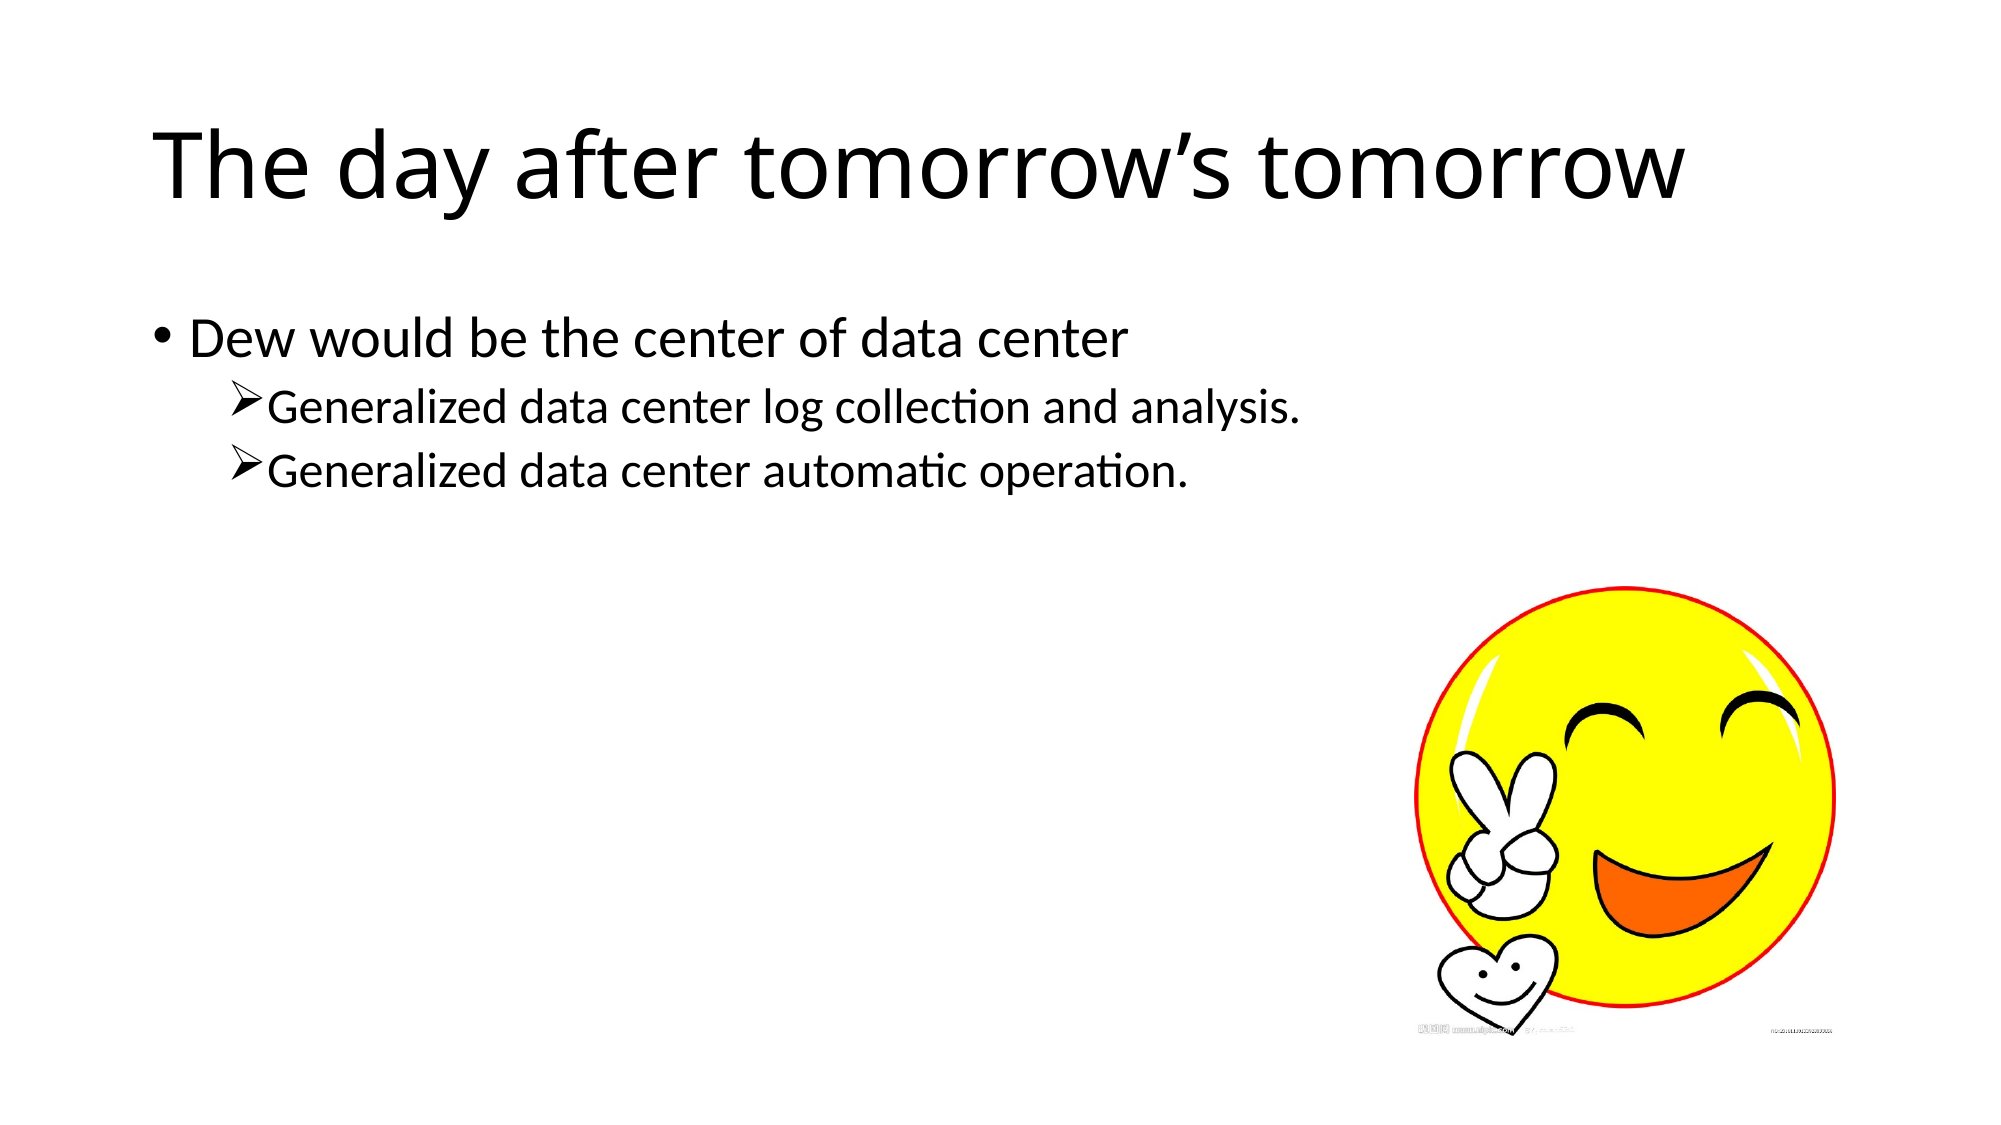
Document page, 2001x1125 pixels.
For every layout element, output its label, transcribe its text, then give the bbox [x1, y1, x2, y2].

picture [1414, 586, 1836, 1036]
title The day after tomorrow’s tomorrow [137, 59, 1863, 278]
list Dew would be the center of data center Generalized data center log collection and analysis. Generalized data center automatic operation. [137, 299, 1863, 1014]
